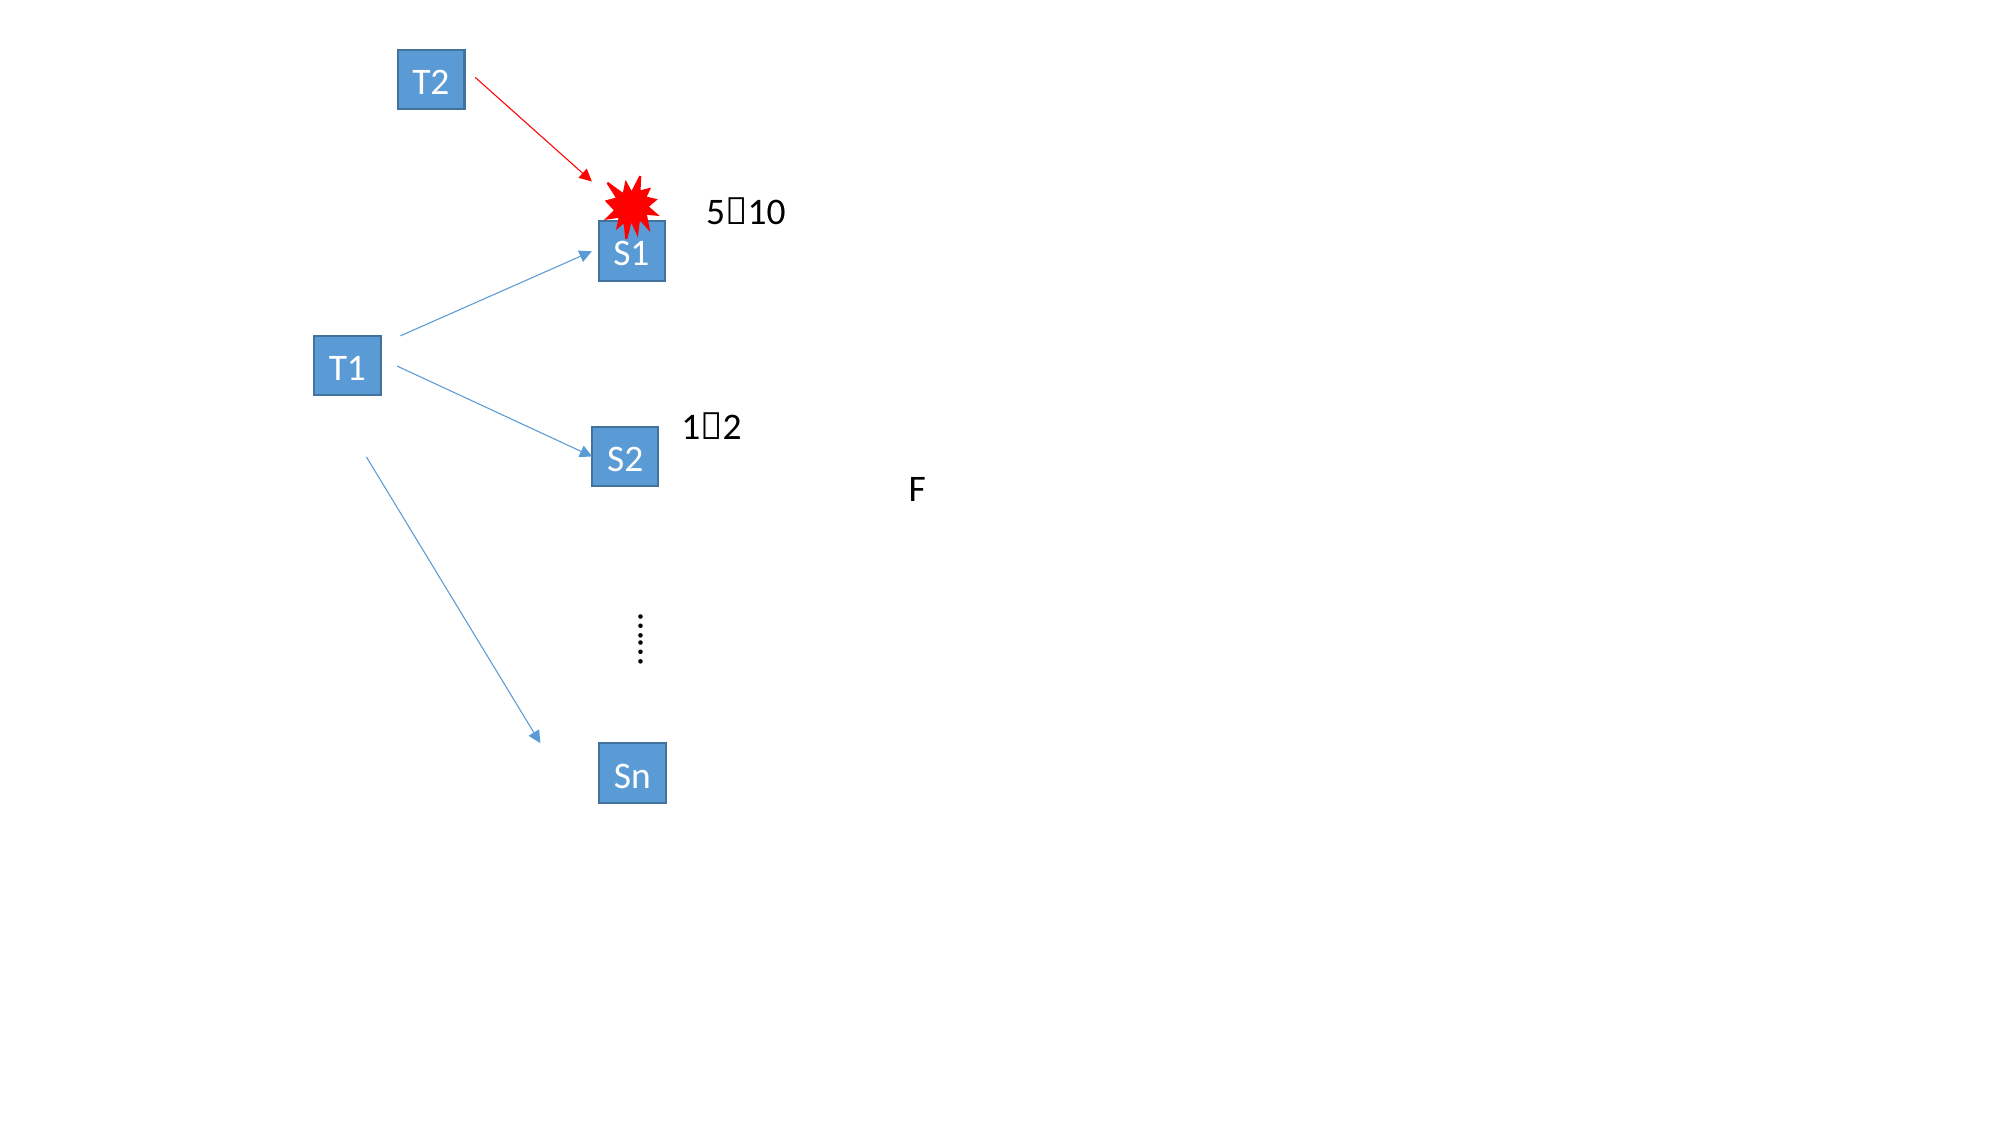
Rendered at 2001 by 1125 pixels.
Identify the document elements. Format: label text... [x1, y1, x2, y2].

text_box Sn [598, 742, 667, 804]
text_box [475, 77, 592, 182]
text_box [366, 456, 541, 744]
text_box F [893, 456, 941, 517]
text_box [603, 175, 660, 240]
text_box 12 [666, 394, 757, 455]
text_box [397, 366, 592, 457]
text_box S1 [598, 220, 666, 282]
text_box S2 [591, 426, 659, 487]
text_box …… [607, 598, 684, 666]
text_box T2 [397, 49, 466, 110]
text_box 510 [691, 179, 801, 240]
text_box T1 [313, 335, 382, 396]
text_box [400, 251, 592, 336]
